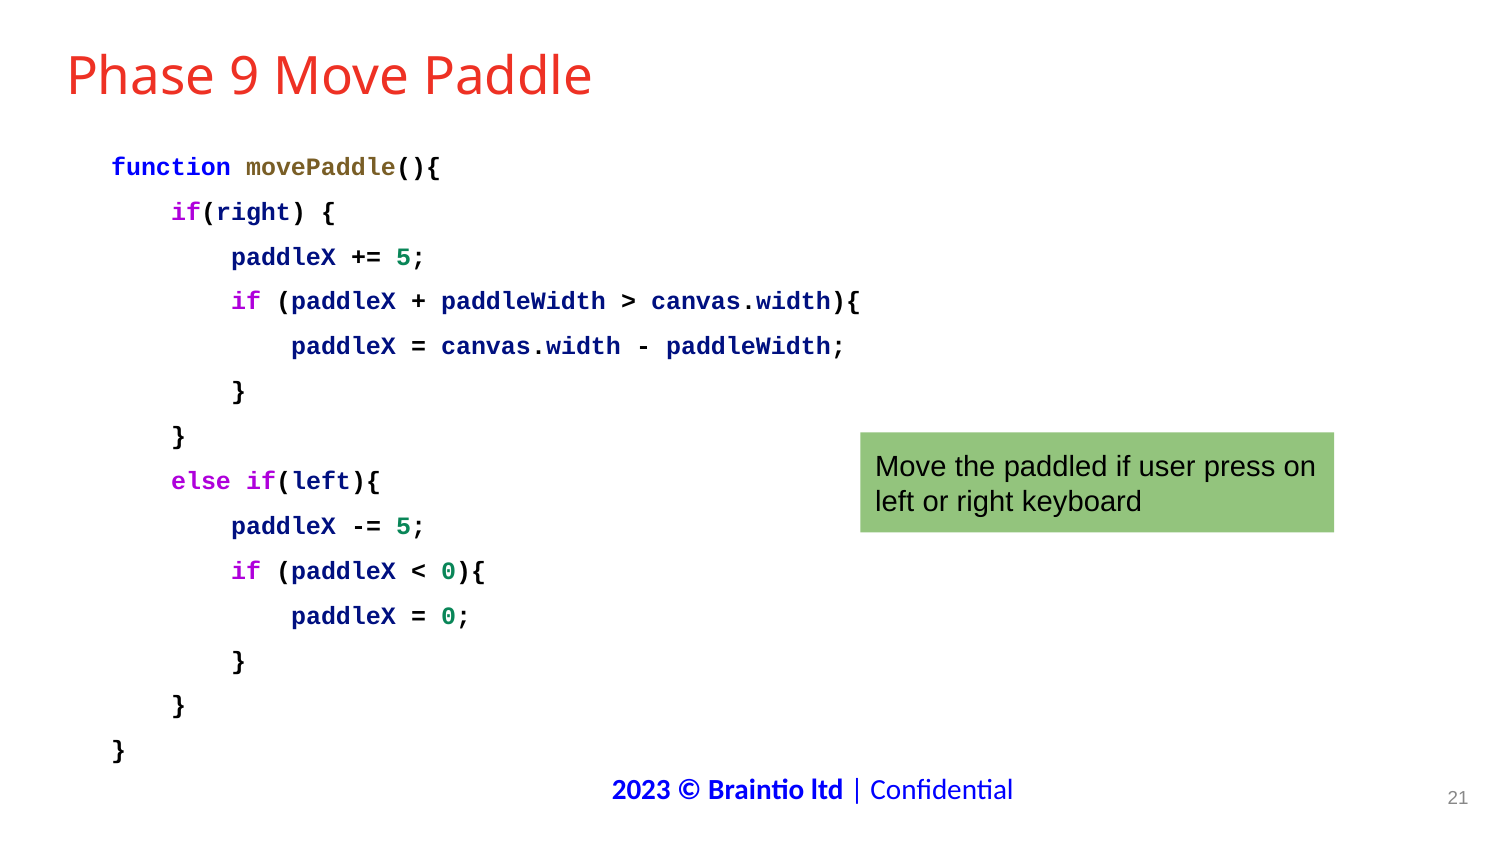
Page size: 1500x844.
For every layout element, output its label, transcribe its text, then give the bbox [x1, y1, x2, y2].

title Phase 9 Move Paddle [51, 26, 1449, 120]
slide_number ‹#› [1389, 764, 1480, 830]
list function movePaddle(){ if(right) { paddleX += 5; if (paddleX + paddleWidth > canvas.width){ paddleX = canvas.width - paddleWidth; } } else if(left){ paddleX -= 5; if (paddleX < 0){ paddleX = 0; } } } [51, 120, 1449, 746]
text_box Move the paddled if user press on left or right keyboard [860, 432, 1335, 533]
